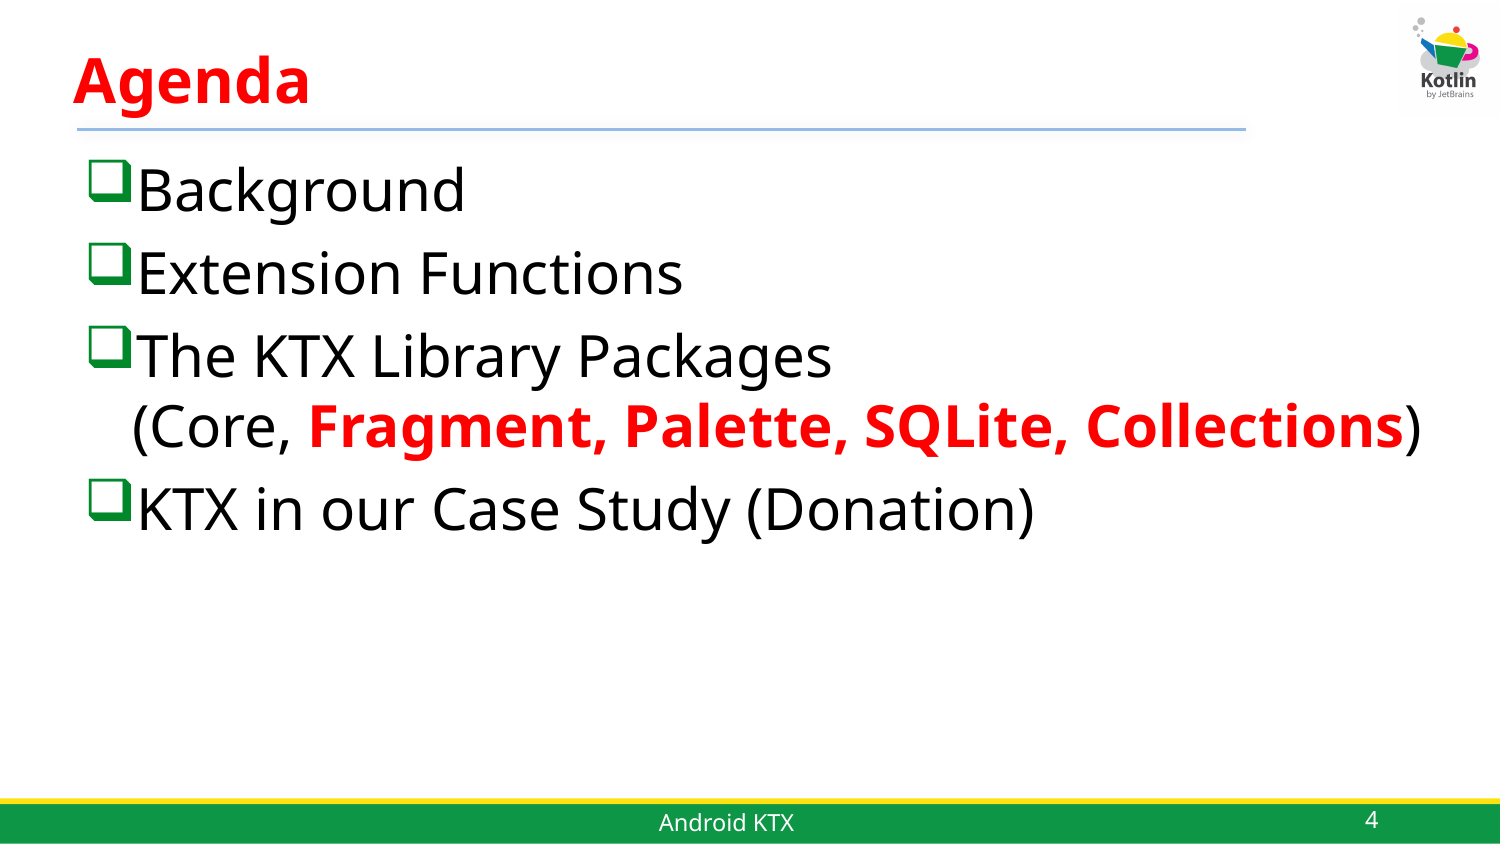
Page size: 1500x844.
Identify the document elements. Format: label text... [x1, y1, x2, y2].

slide_number 4 [1074, 799, 1388, 844]
picture [1398, 2, 1500, 118]
title Agenda [64, 22, 1341, 126]
list Background Extension Functions The KTX Library Packages (Core, Fragment, Palette, SQLite, Collections) KTX in our Case Study (Donation) [74, 143, 1436, 801]
footer Android KTX [527, 801, 927, 842]
